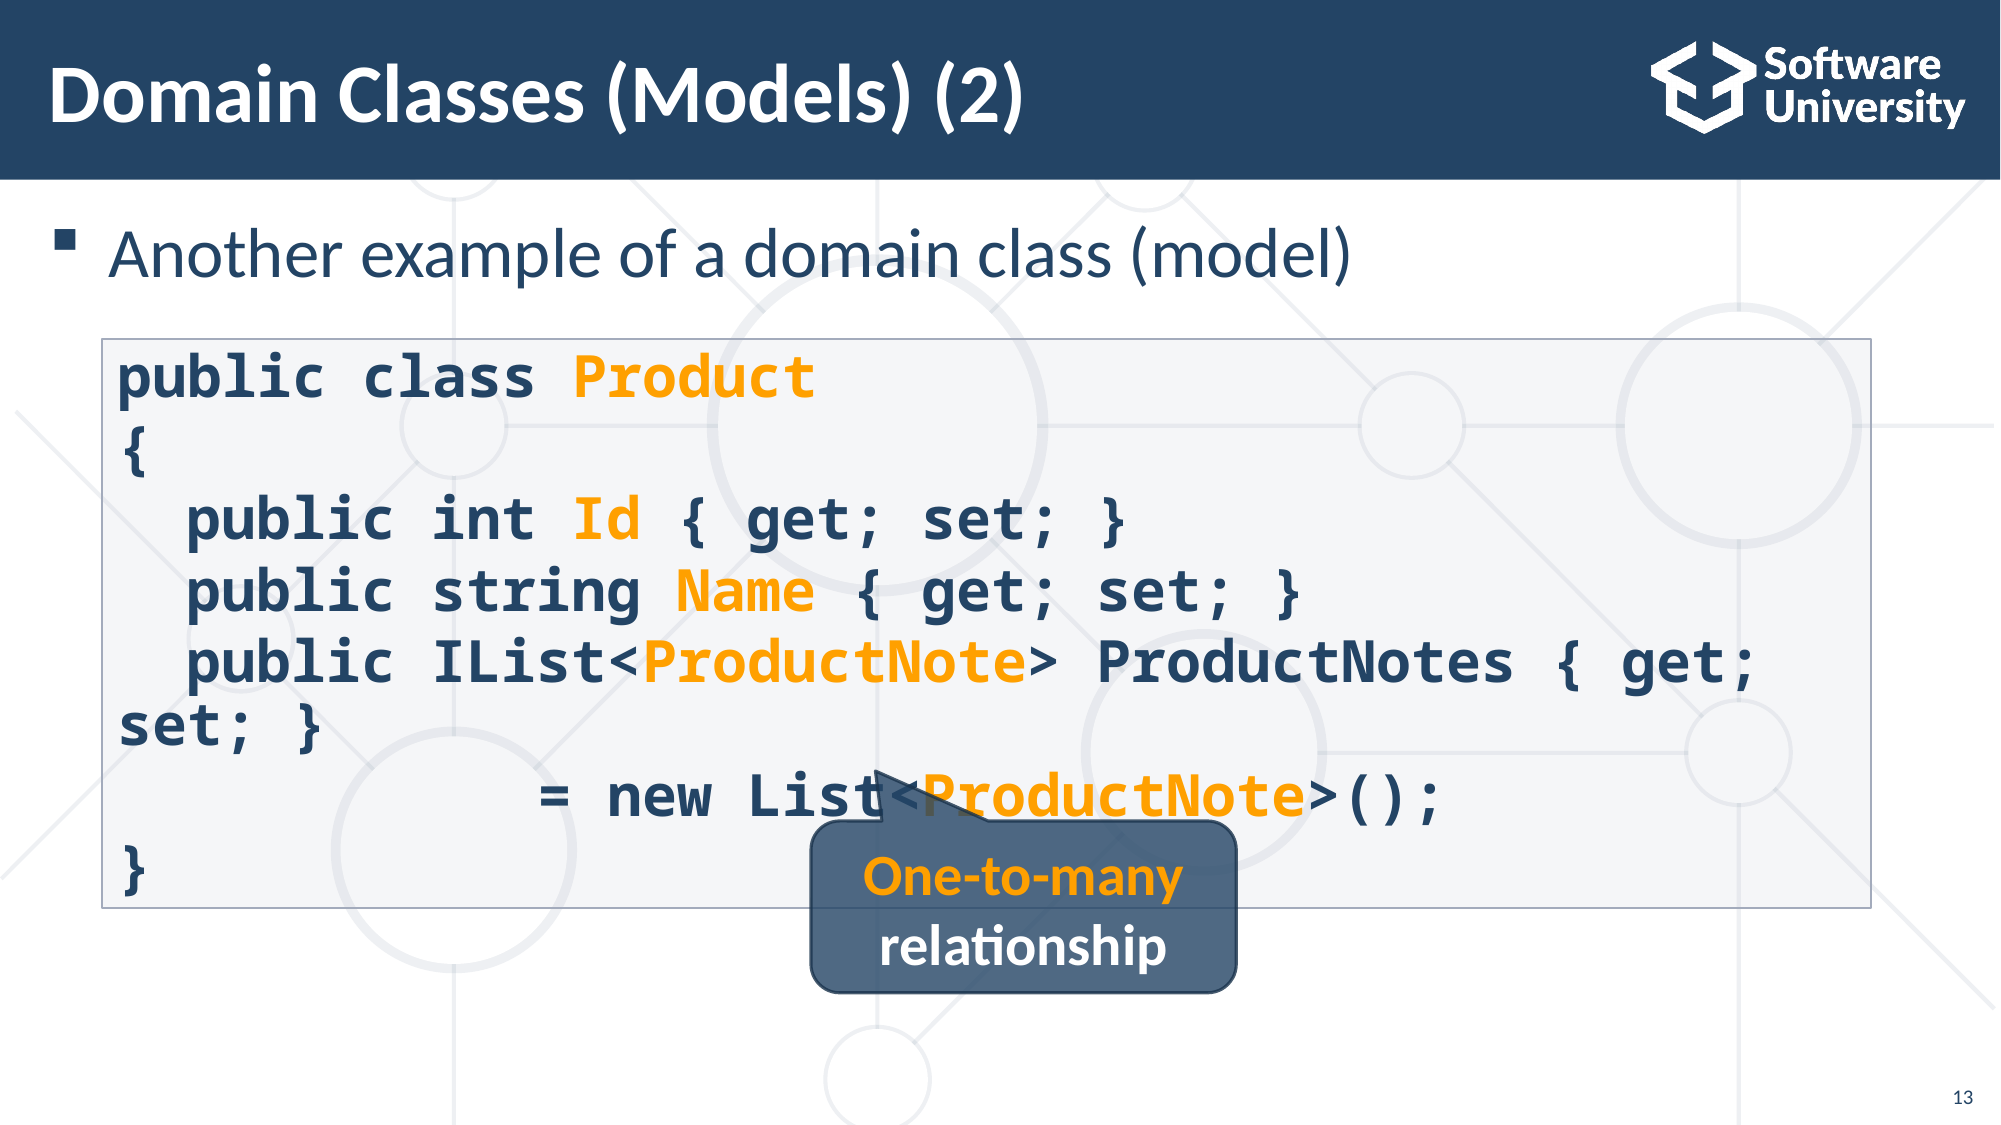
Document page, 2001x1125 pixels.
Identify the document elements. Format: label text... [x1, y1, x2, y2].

list Another example of a domain class (model) [31, 196, 1970, 1104]
picture [1651, 41, 1966, 134]
text_box One-to-many relationship [808, 769, 1239, 995]
text_box public class Product { public int Id { get; set; } public string Name { get; set; } public IList<ProductNote> ProductNotes { get; set; } = new List<ProductNote>(); } [102, 339, 1871, 908]
title Domain Classes (Models) (2) [31, 16, 1625, 162]
slide_number 13 [1928, 1067, 1989, 1117]
